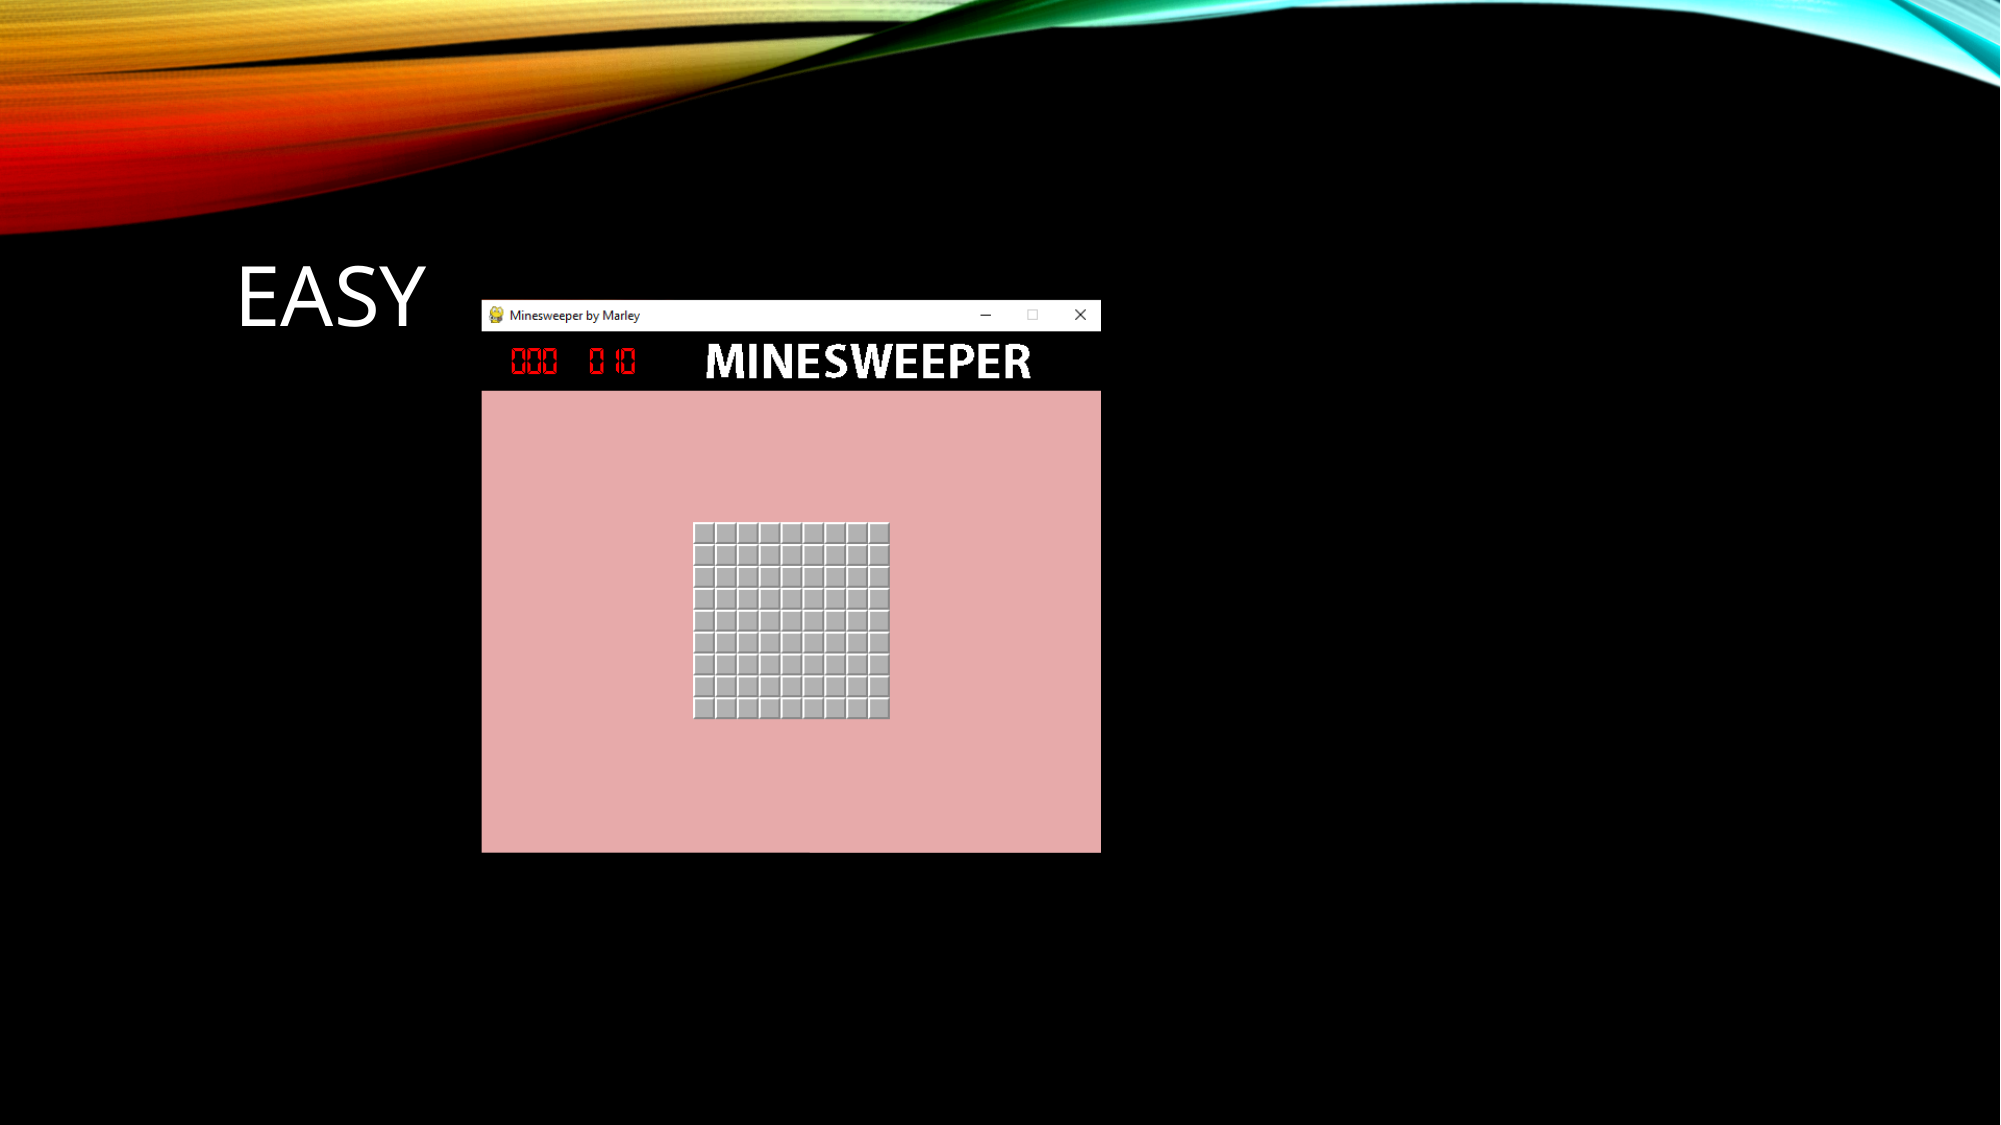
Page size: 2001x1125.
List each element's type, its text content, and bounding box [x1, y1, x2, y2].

picture [0, 0, 2000, 237]
title easy [209, 222, 442, 376]
picture [481, 298, 1102, 853]
